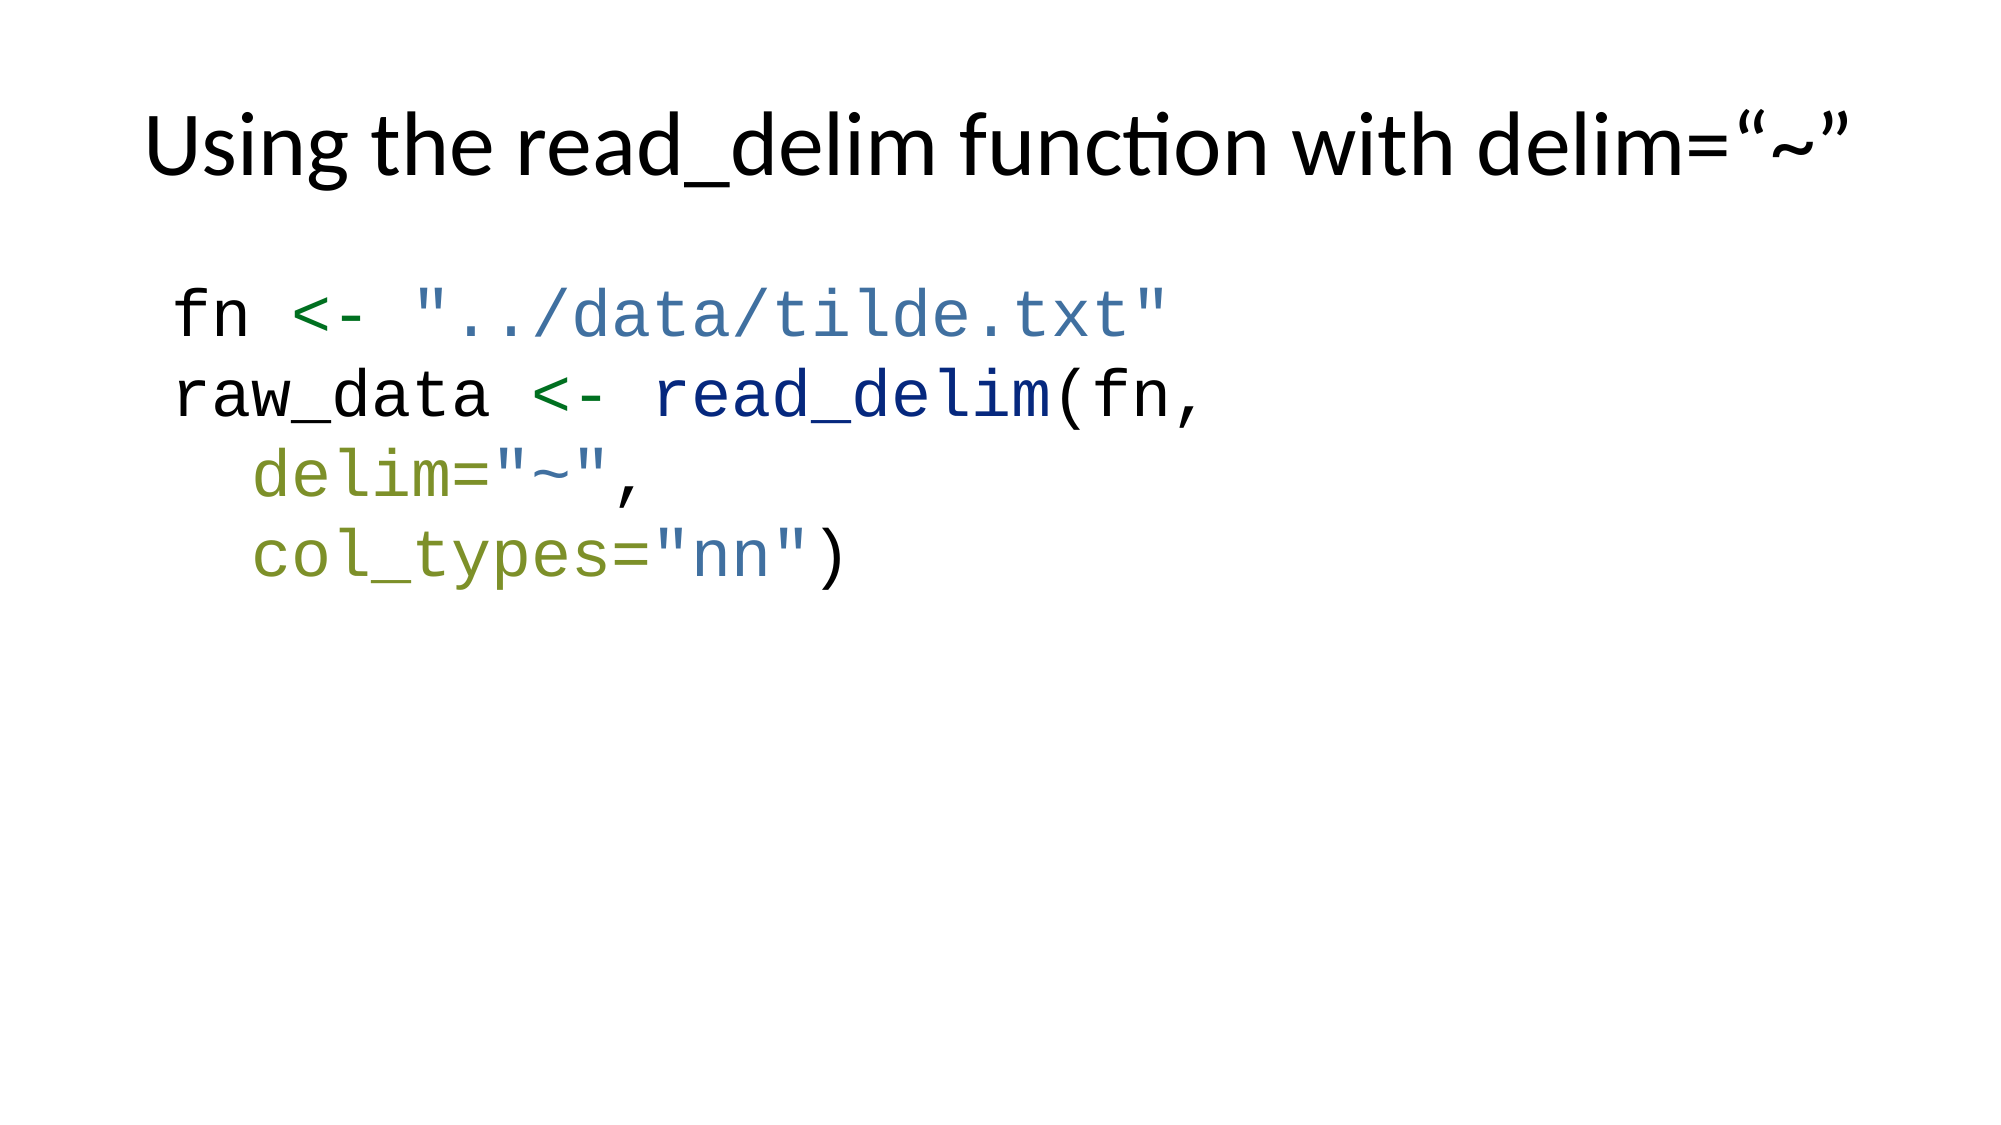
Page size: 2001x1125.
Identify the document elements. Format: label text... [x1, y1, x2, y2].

title Using the read_delim function with delim=“~” [99, 45, 1900, 233]
list fn <- "../data/tilde.txt" raw_data <- read_delim(fn, delim="~", col_types="nn") [99, 262, 1900, 1005]
